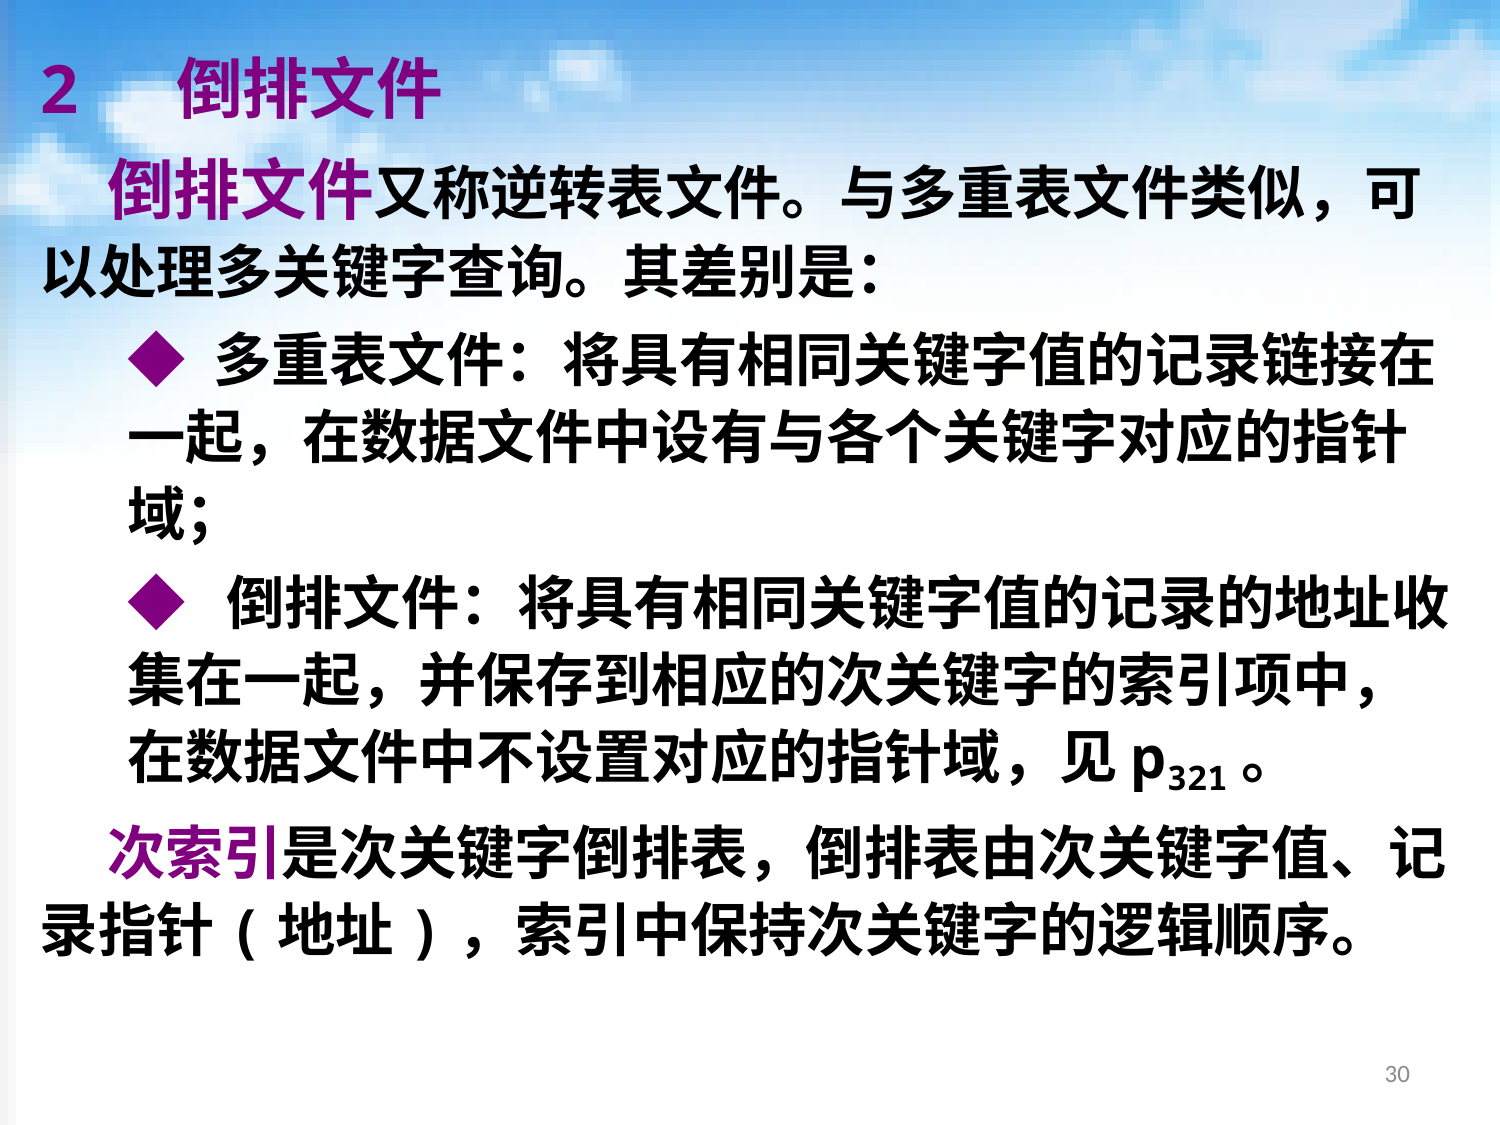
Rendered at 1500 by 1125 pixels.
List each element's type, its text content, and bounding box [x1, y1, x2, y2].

slide_number 30 [1074, 1042, 1425, 1103]
picture [0, 0, 1500, 1125]
text_box 2 倒排文件 倒排文件又称逆转表文件。与多重表文件类似，可以处理多关键字查询。其差别是： ◆ 多重表文件：将具有相同关键字值的记录链接在一起，在数据文件中设有与各个关键字对应的指针域； ◆ 倒排文件：将具有相同关键字值的记录的地址收集在一起，并保存到相应的次关键字的索引项中，在数据文件中不设置对应的指针域，见p321。 次索引是次关键字倒排表，倒排表由次关键字值、记录指针(地址)，索引中保持次关键字的逻辑顺序。 [24, 30, 1471, 971]
